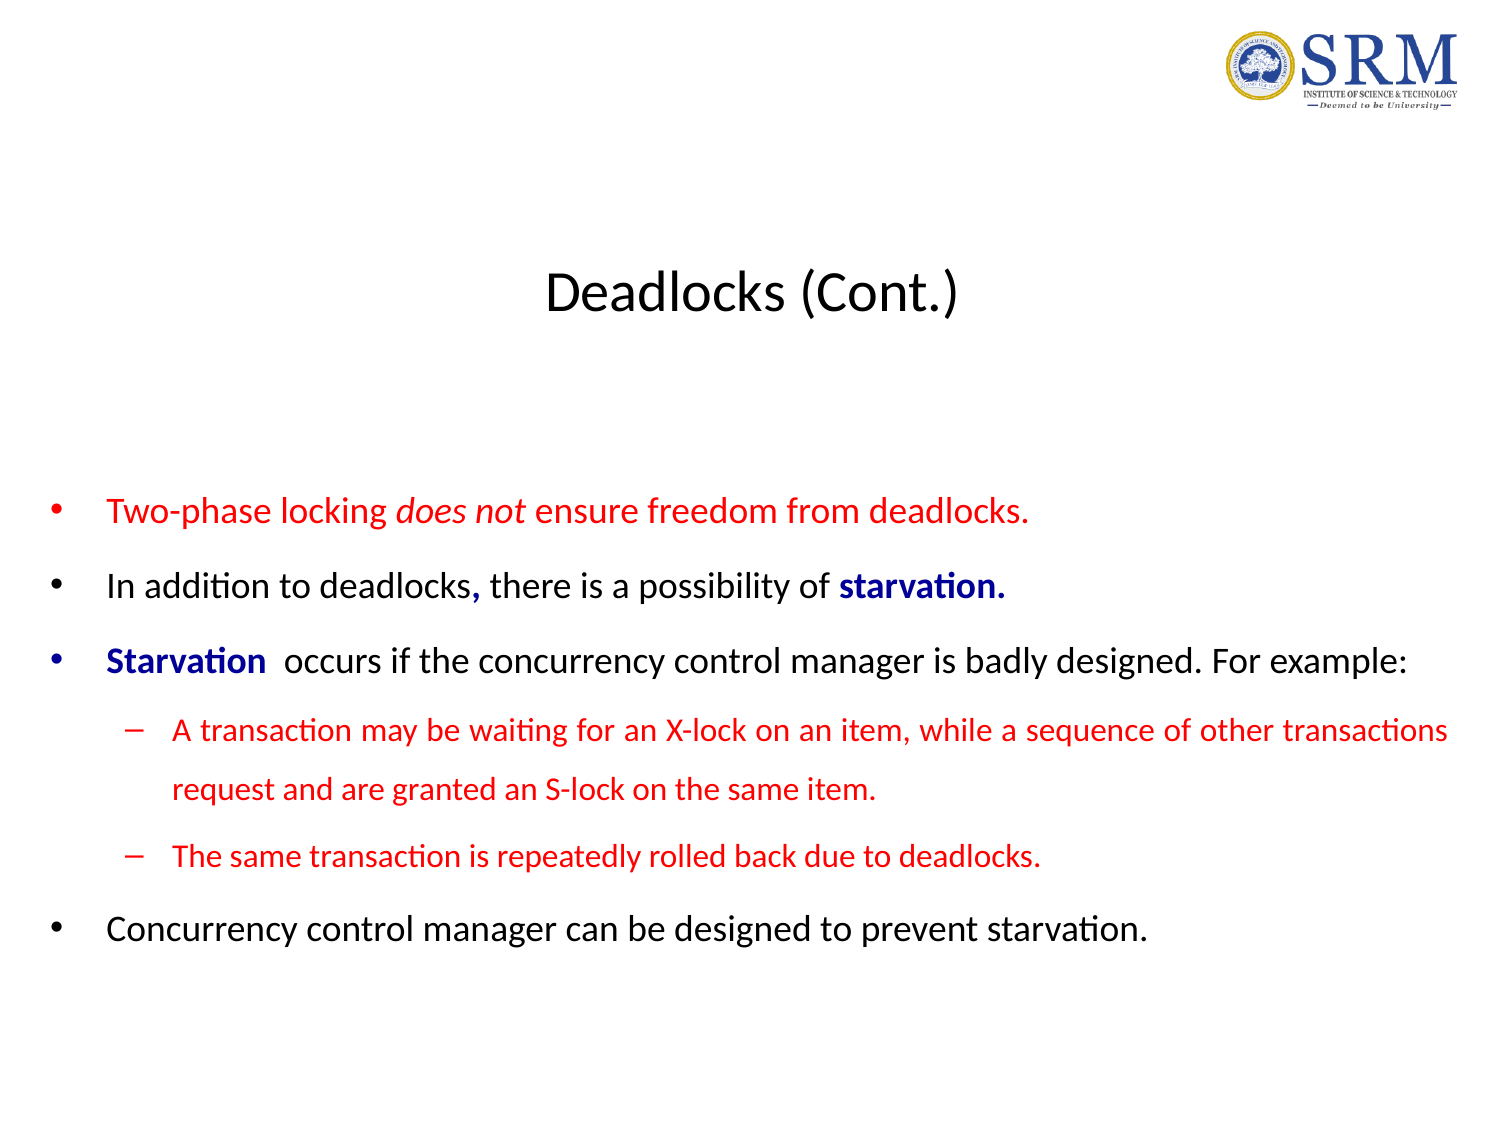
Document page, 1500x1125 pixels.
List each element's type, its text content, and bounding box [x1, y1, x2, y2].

list Two-phase locking does not ensure freedom from deadlocks. In addition to deadlocks, there is a possibility of starvation. Starvation occurs if the concurrency control manager is badly designed. For example: A transaction may be waiting for an X-lock on an item, while a sequence of other transactions request and are granted an S-lock on the same item. The same transaction is repeatedly rolled back due to deadlocks. Concurrency control manager can be designed to prevent starvation. [35, 456, 1465, 1079]
picture [1222, 25, 1461, 114]
title Deadlocks (Cont.) [35, 238, 1471, 338]
